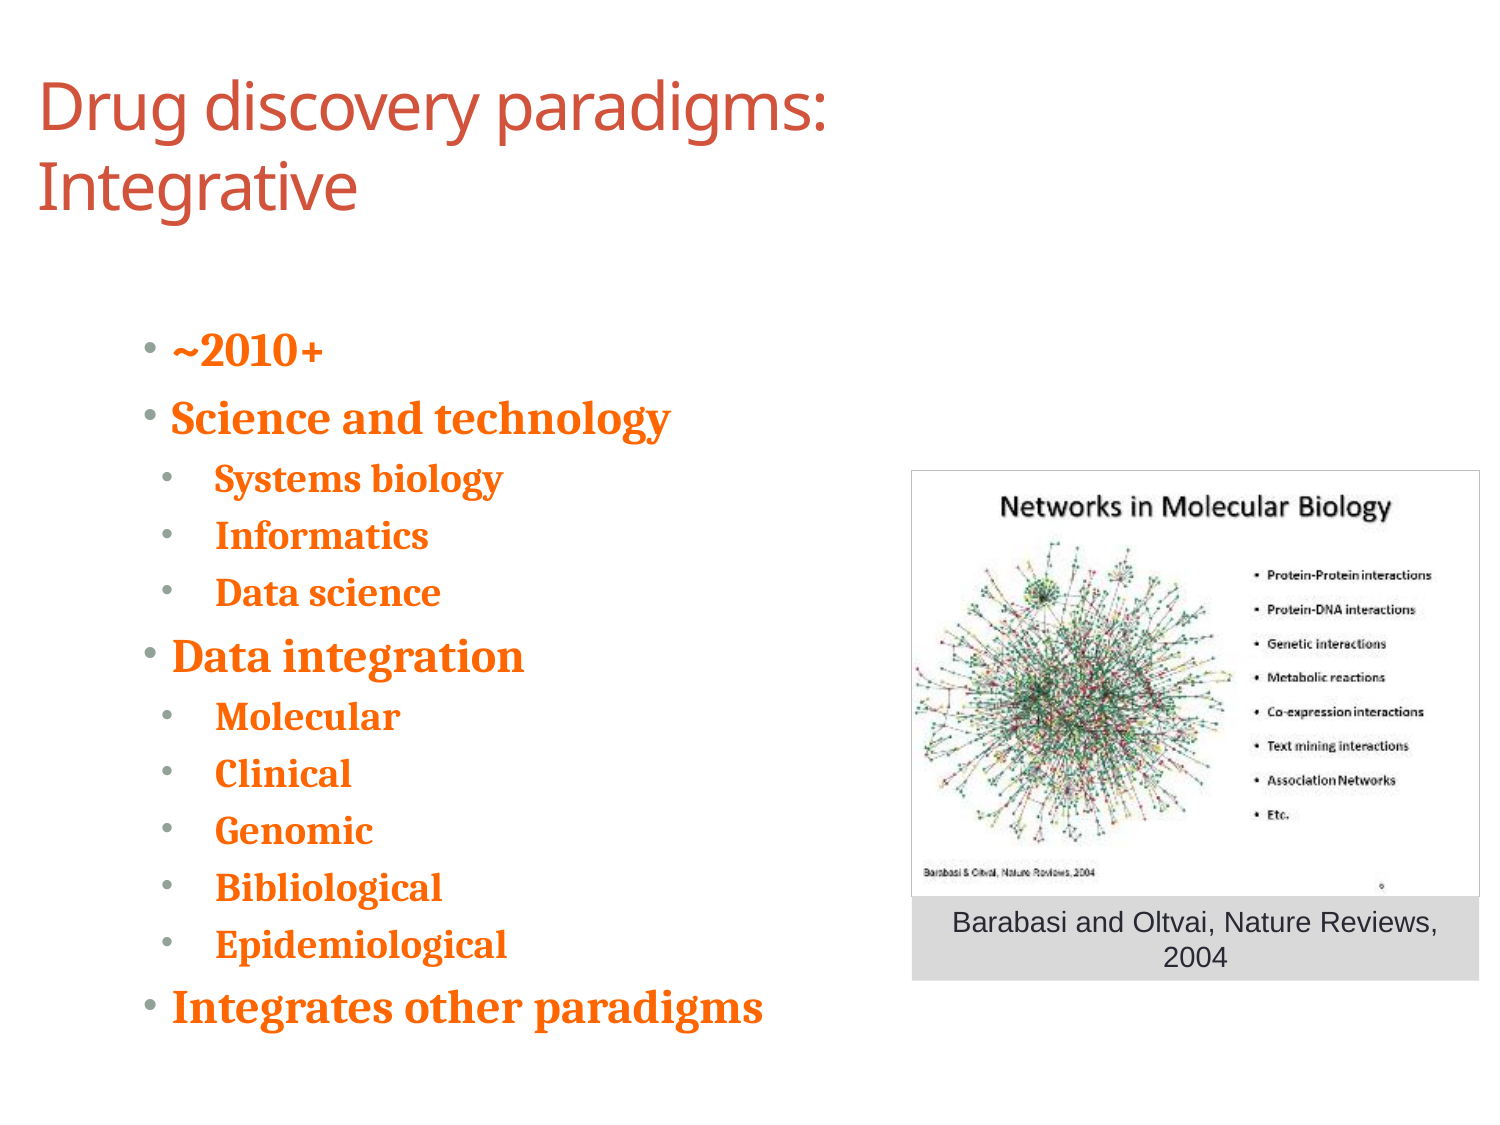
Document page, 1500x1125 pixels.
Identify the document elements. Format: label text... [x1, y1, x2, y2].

text_box Barabasi and Oltvai, Nature Reviews, 2004 [911, 903, 1480, 981]
list ~2010+ Science and technology Systems biology Informatics Data science Data integration Molecular Clinical Genomic Bibliological Epidemiological Integrates other paradigms [128, 310, 1459, 1050]
title Drug discovery paradigms: Integrative [22, 25, 1459, 262]
picture [911, 470, 1480, 897]
